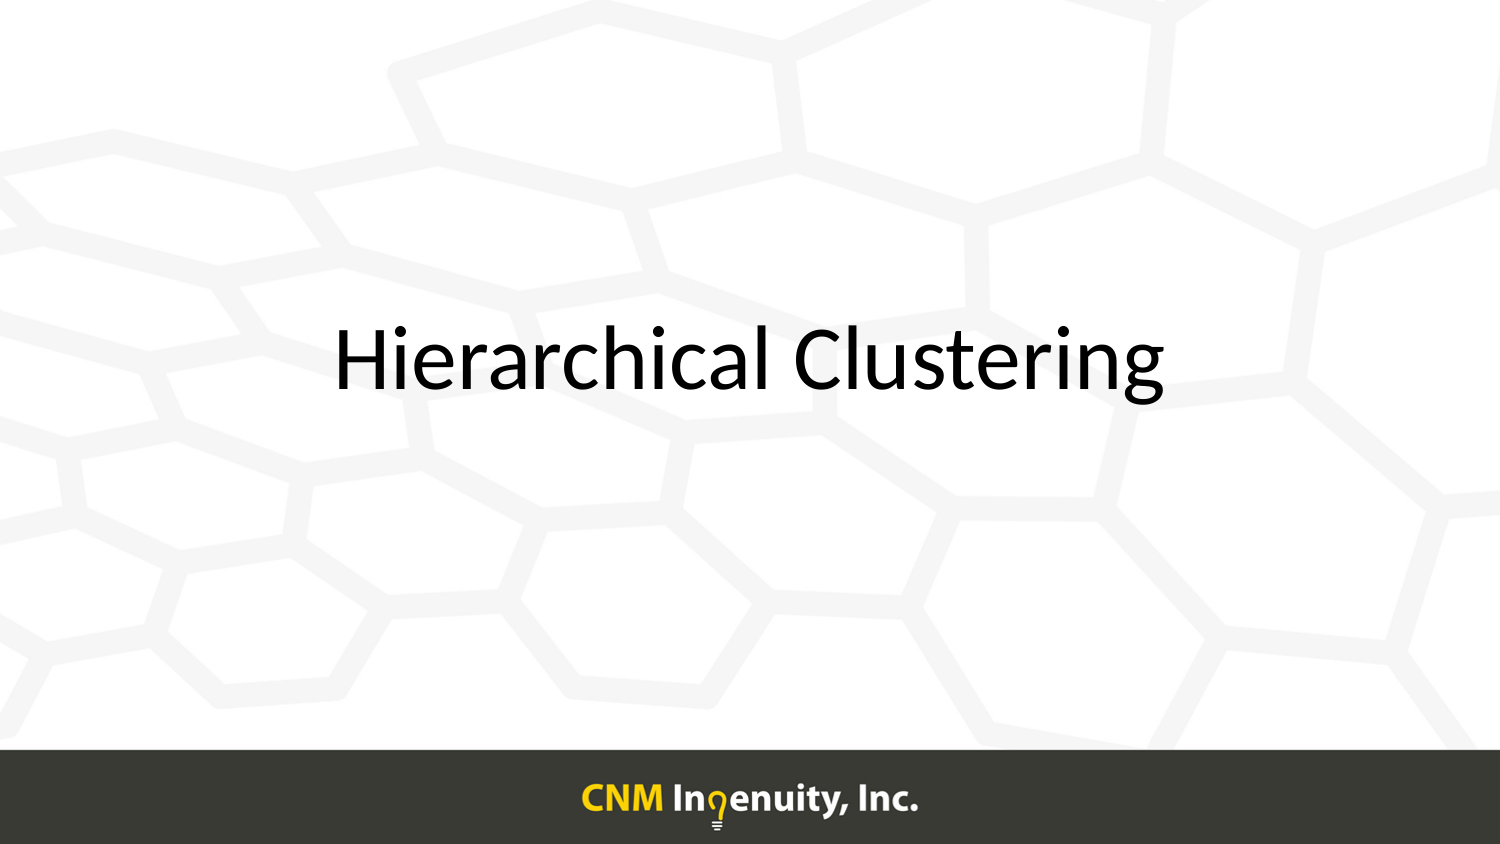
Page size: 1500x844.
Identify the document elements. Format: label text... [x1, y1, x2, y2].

picture [0, 0, 1500, 844]
title Hierarchical Clustering [112, 262, 1388, 443]
